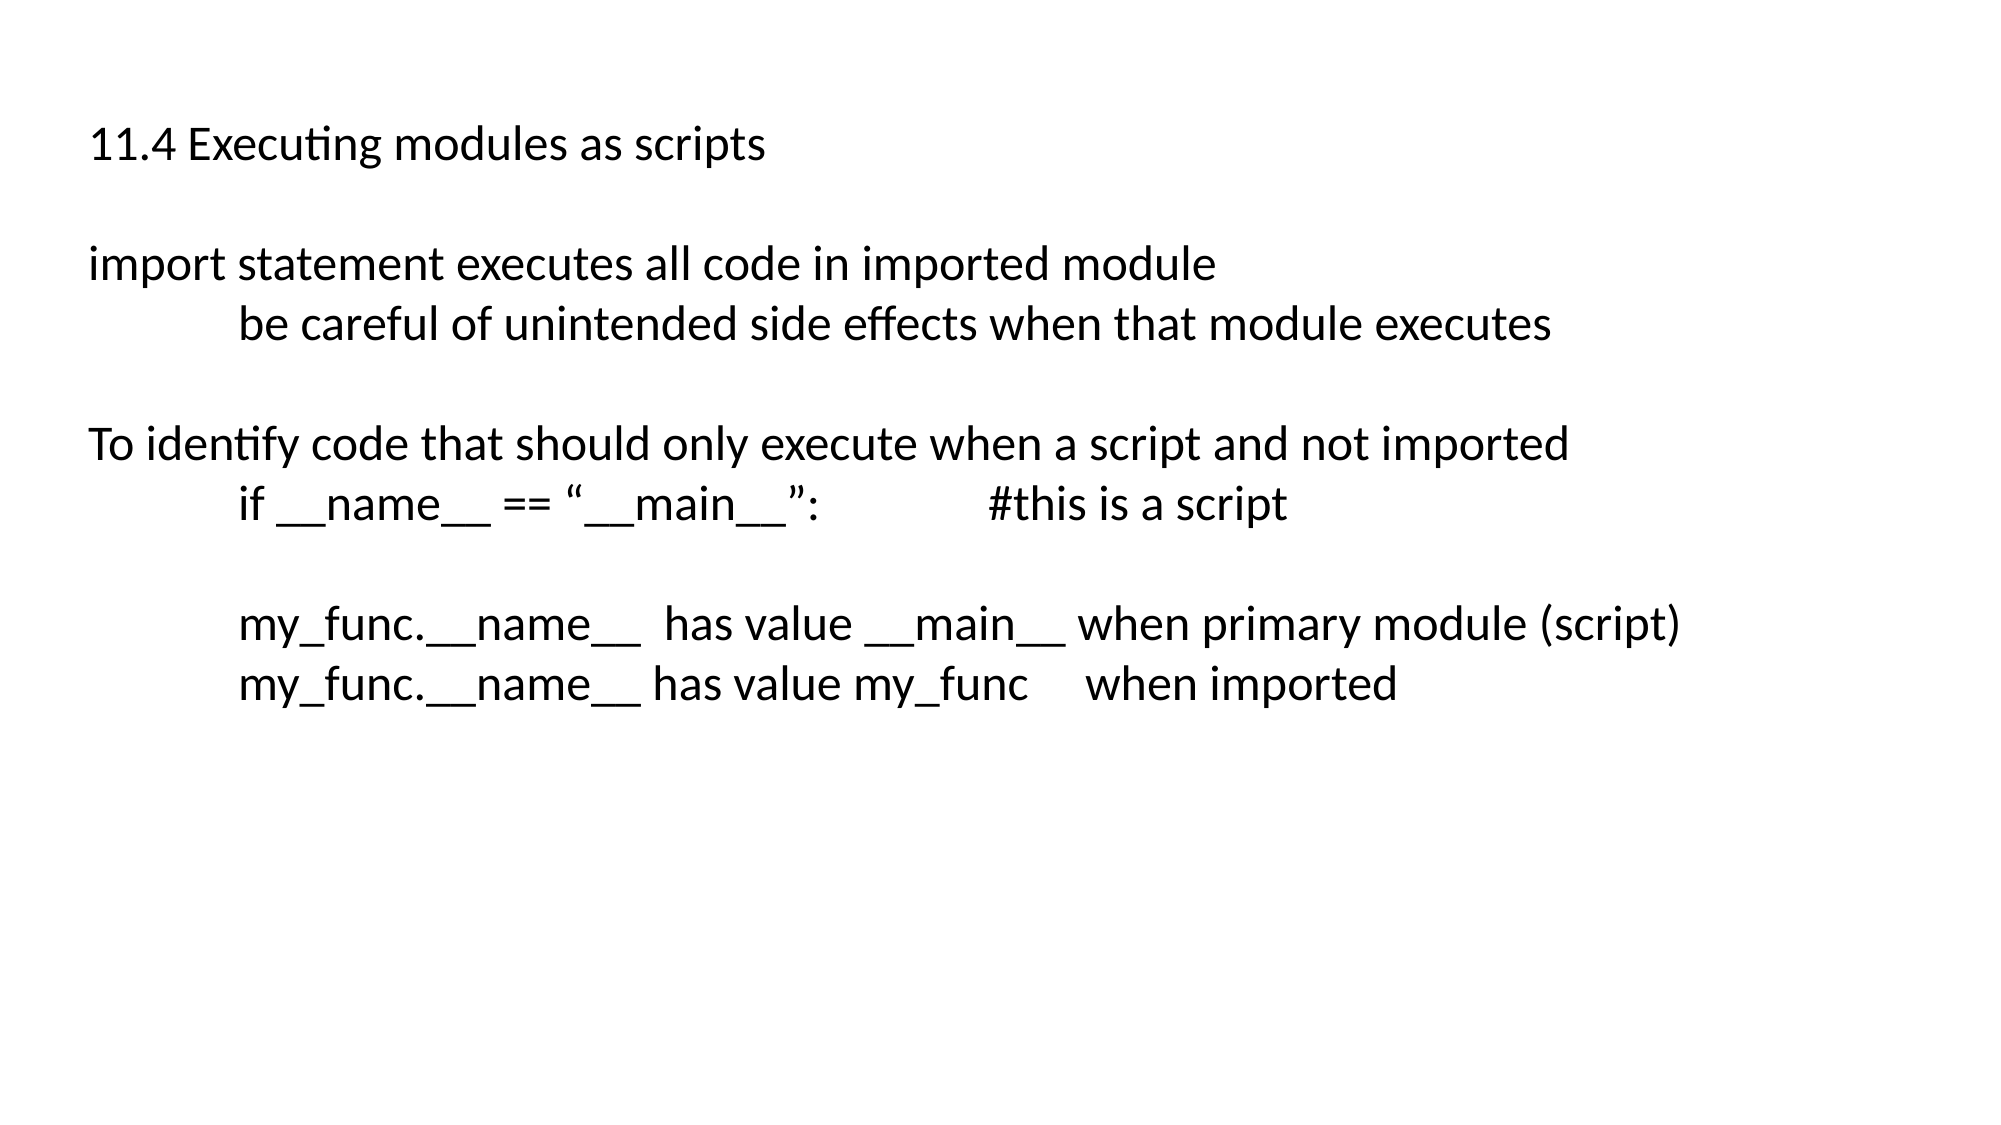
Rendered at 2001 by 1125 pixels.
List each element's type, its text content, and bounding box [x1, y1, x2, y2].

text_box 11.4 Executing modules as scripts import statement executes all code in imported module be careful of unintended side effects when that module executes To identify code that should only execute when a script and not imported if __name__ == “__main__”: #this is a script my_func.__name__ has value __main__ when primary module (script) my_func.__name__ has value my_func when imported [73, 103, 1944, 718]
